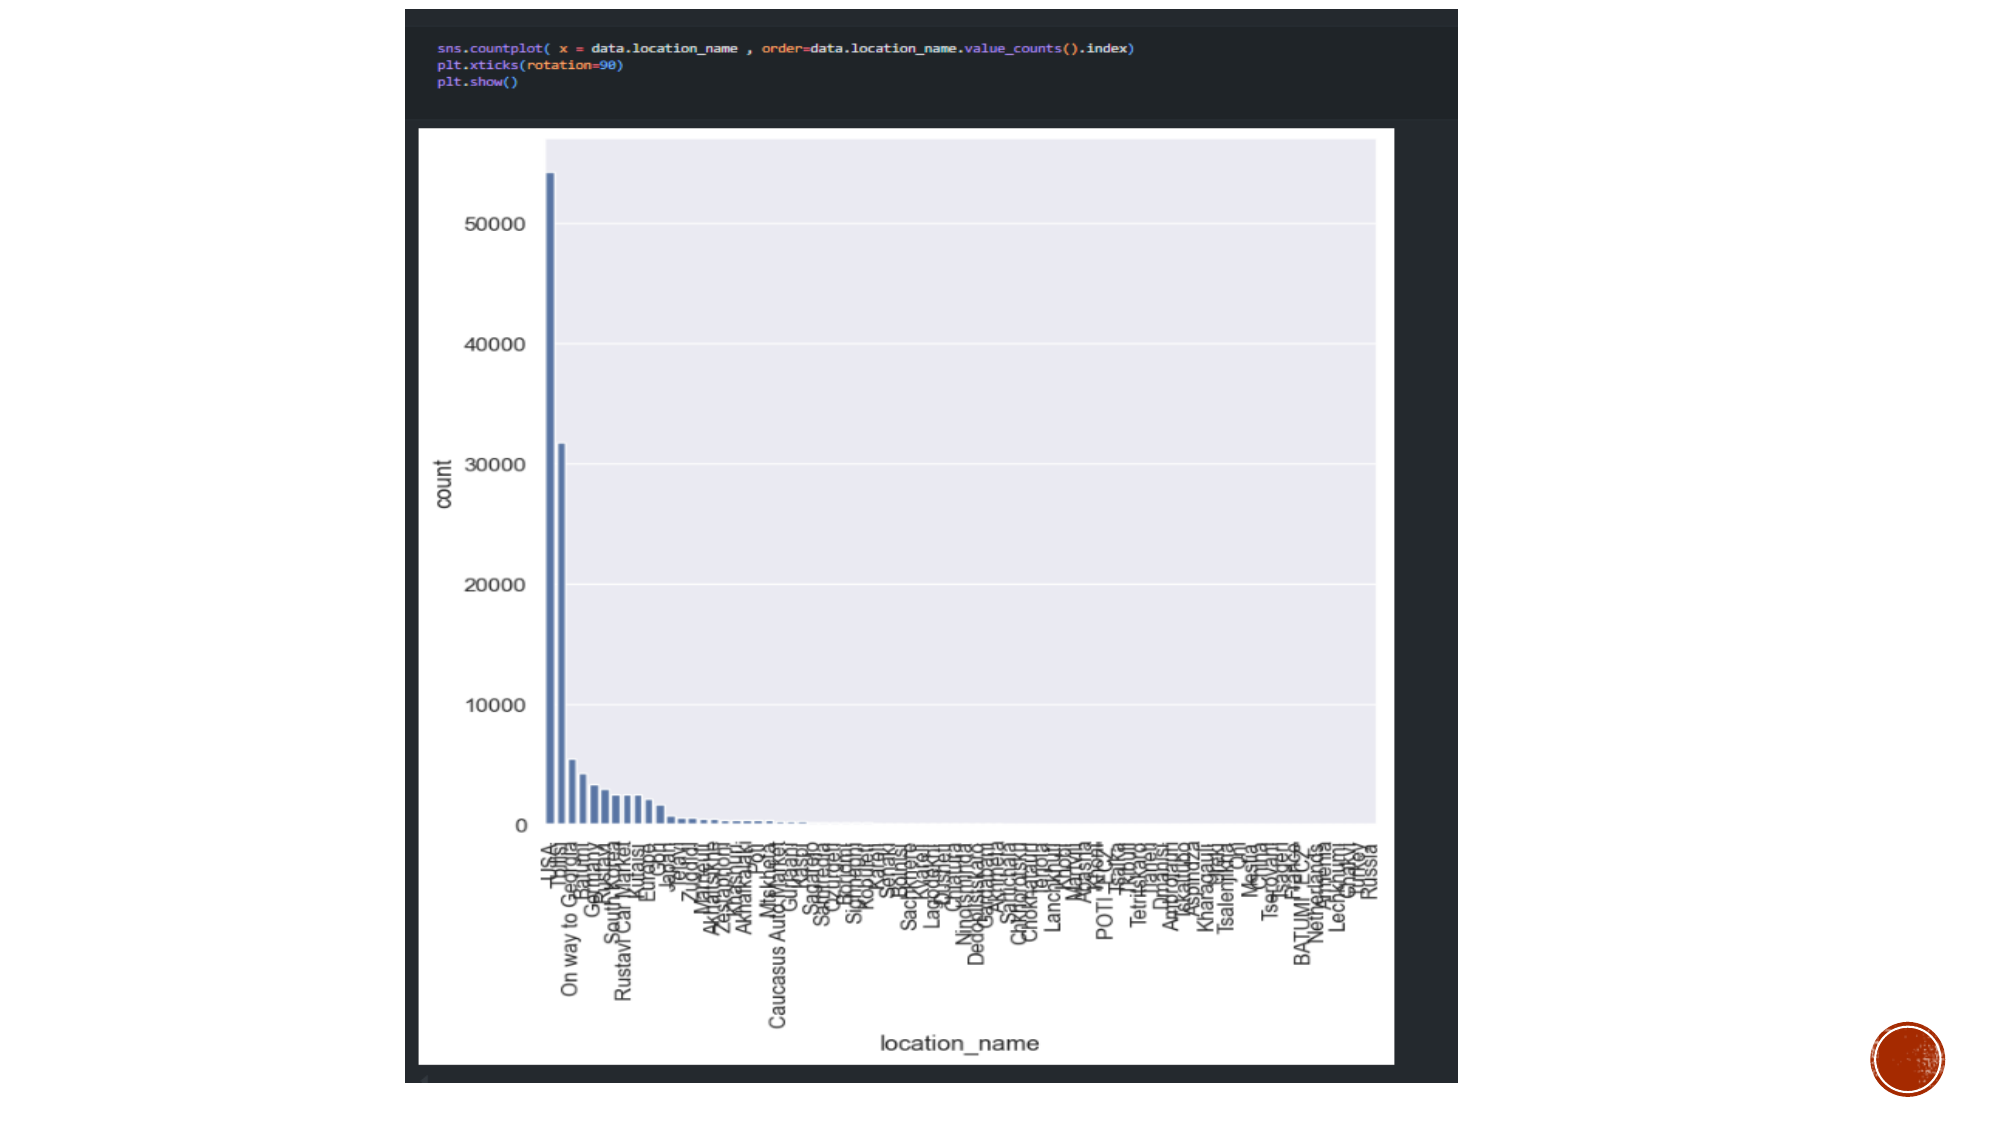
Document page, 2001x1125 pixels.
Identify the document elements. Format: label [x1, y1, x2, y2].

picture [405, 9, 1458, 1083]
